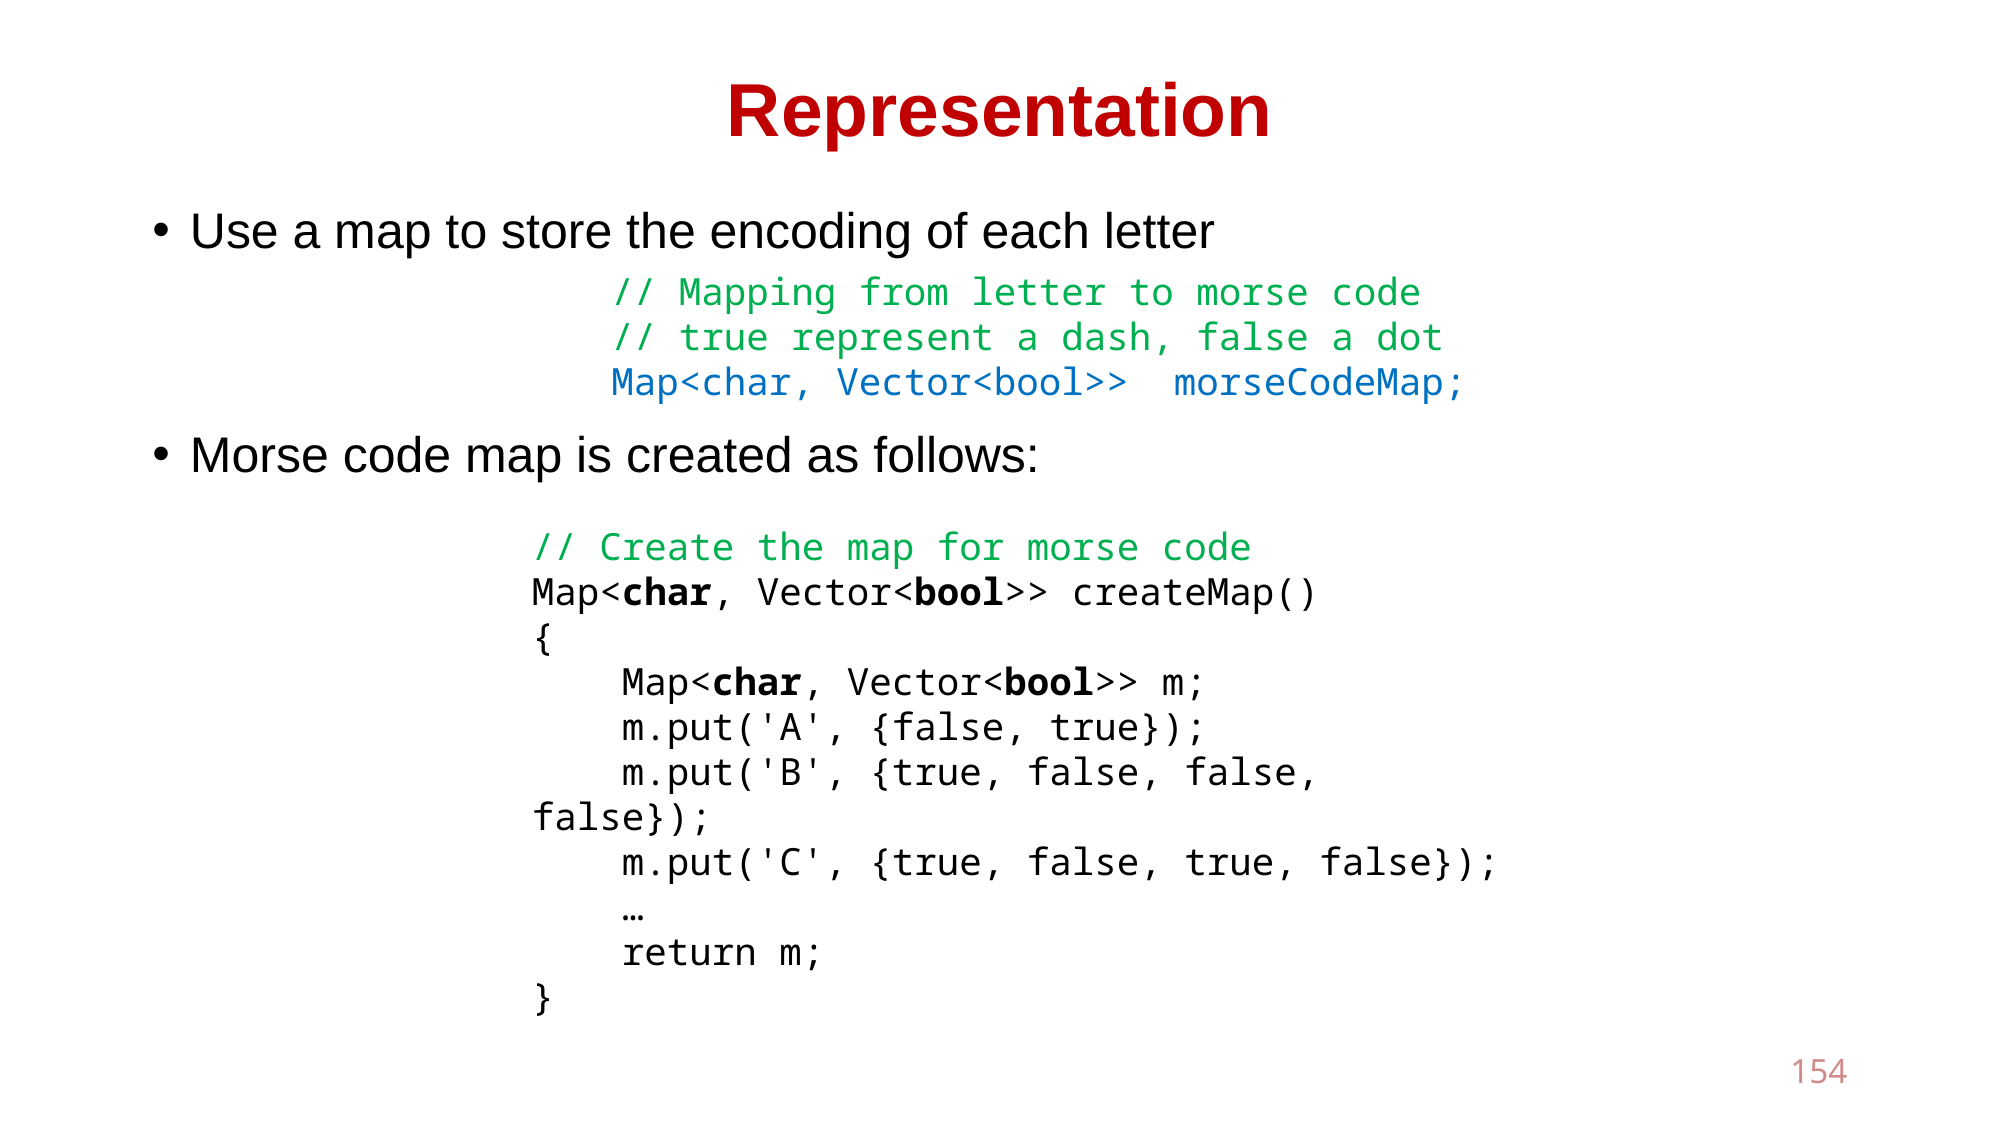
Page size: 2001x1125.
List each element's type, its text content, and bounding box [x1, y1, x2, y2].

list Use a map to store the encoding of each letter Morse code map is created as follows: [137, 197, 1863, 1025]
text_box // Mapping from letter to morse code // true represent a dash, false a dot Map<char, Vector<bool>> morseCodeMap; [596, 260, 1562, 411]
title Representation [137, 59, 1863, 166]
slide_number 154 [1412, 1042, 1863, 1103]
text_box // Create the map for morse code Map<char, Vector<bool>> createMap() { Map<char, Vector<bool>> m; m.put('A', {false, true}); m.put('B', {true, false, false, false}); m.put('C', {true, false, true, false}); … return m; } [517, 515, 1518, 1026]
